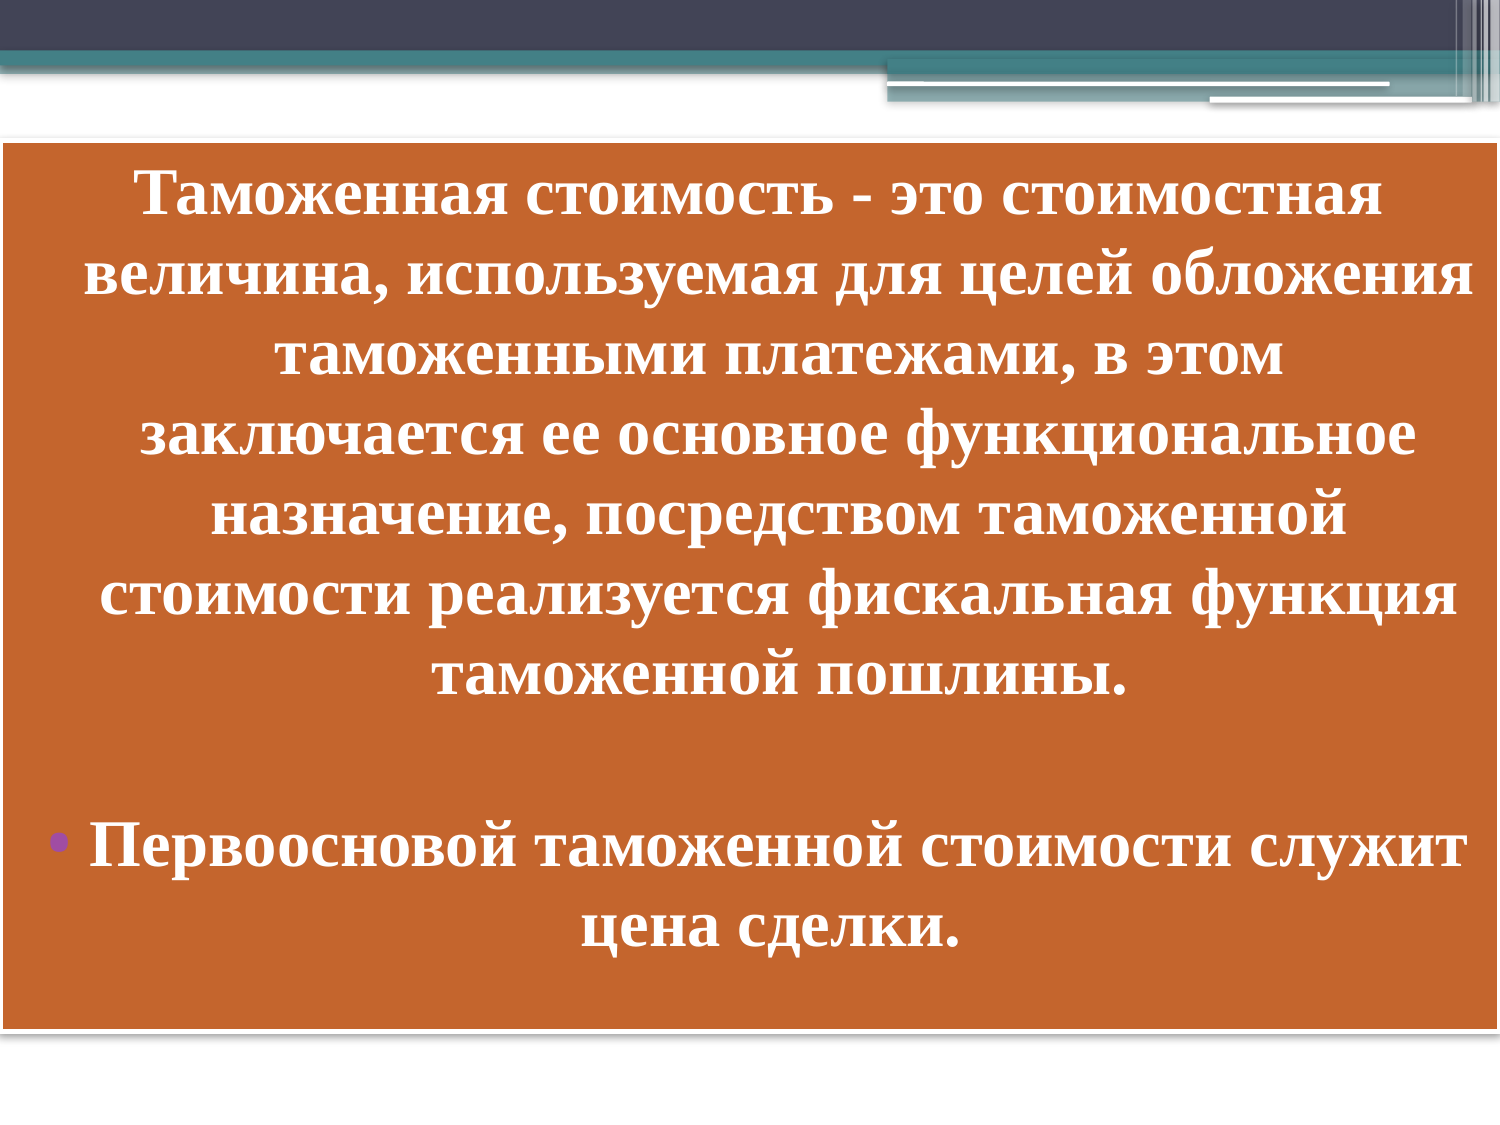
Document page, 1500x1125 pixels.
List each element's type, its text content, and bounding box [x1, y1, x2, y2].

list Таможенная стоимость - это стоимостная величина, используемая для целей обложения таможенными платежами, в этом заключается ее основное функциональное назначение, посредством таможенной стоимости реализуется фискальная функция таможенной пошлины. Первоосновой таможенной стоимости служит цена сделки. [0, 138, 1500, 1034]
